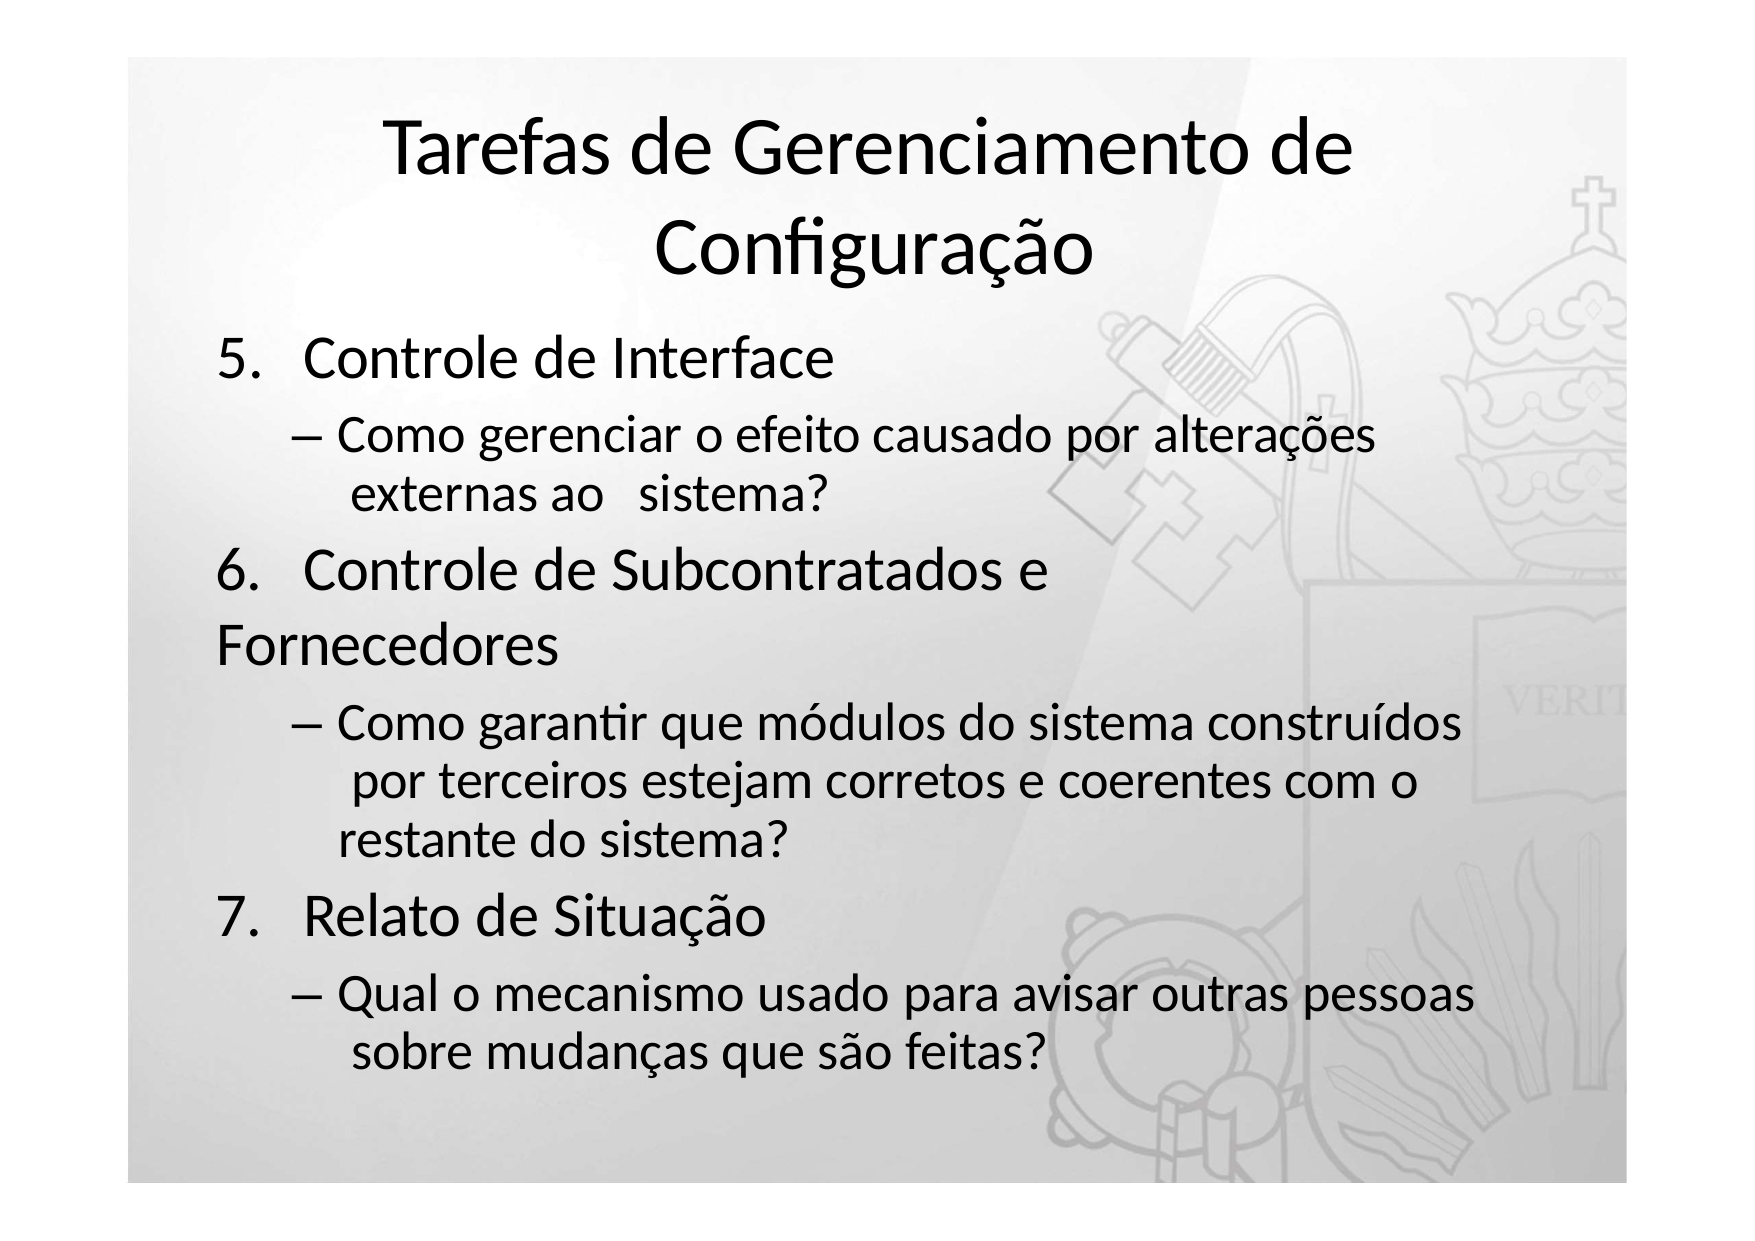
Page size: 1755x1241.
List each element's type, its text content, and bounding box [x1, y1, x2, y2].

text_box 5. Controle de Interface – Como gerenciar o efeito causado por alterações externas ao sistema? 6. Controle de Subcontratados e Fornecedores – Como garantir que módulos do sistema construídos por terceiros estejam corretos e coerentes com o restante do sistema? 7. Relato de Situação – Qual o mecanismo usado para avisar outras pessoas sobre mudanças que são feitas? [214, 305, 1485, 1081]
title Tarefas de Gerenciamento de Configuração [277, 88, 1477, 299]
picture [126, 57, 1627, 1183]
